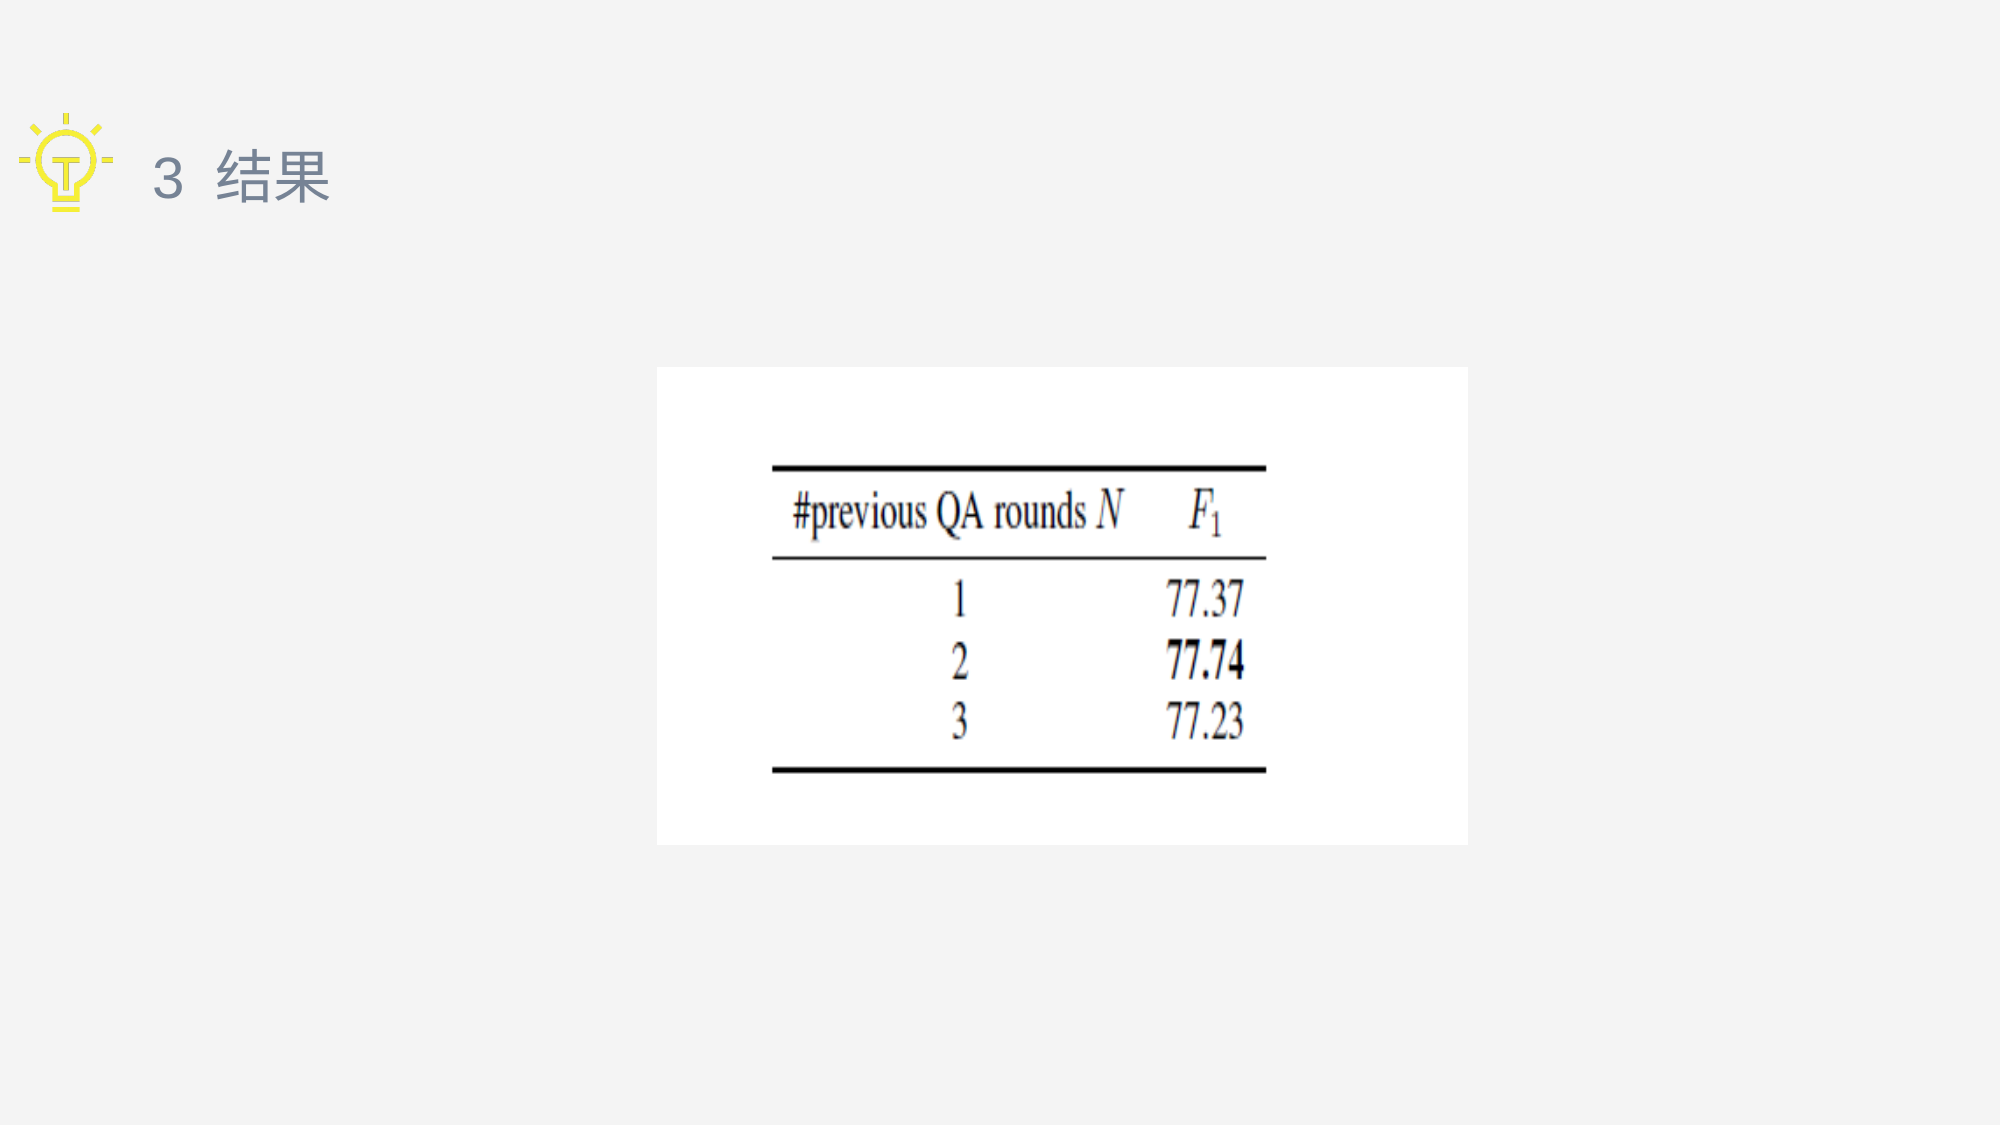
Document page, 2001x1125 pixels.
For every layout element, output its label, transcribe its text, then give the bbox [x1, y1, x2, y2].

picture [19, 113, 118, 212]
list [657, 367, 1468, 845]
title 3 结果 [137, 59, 1863, 278]
